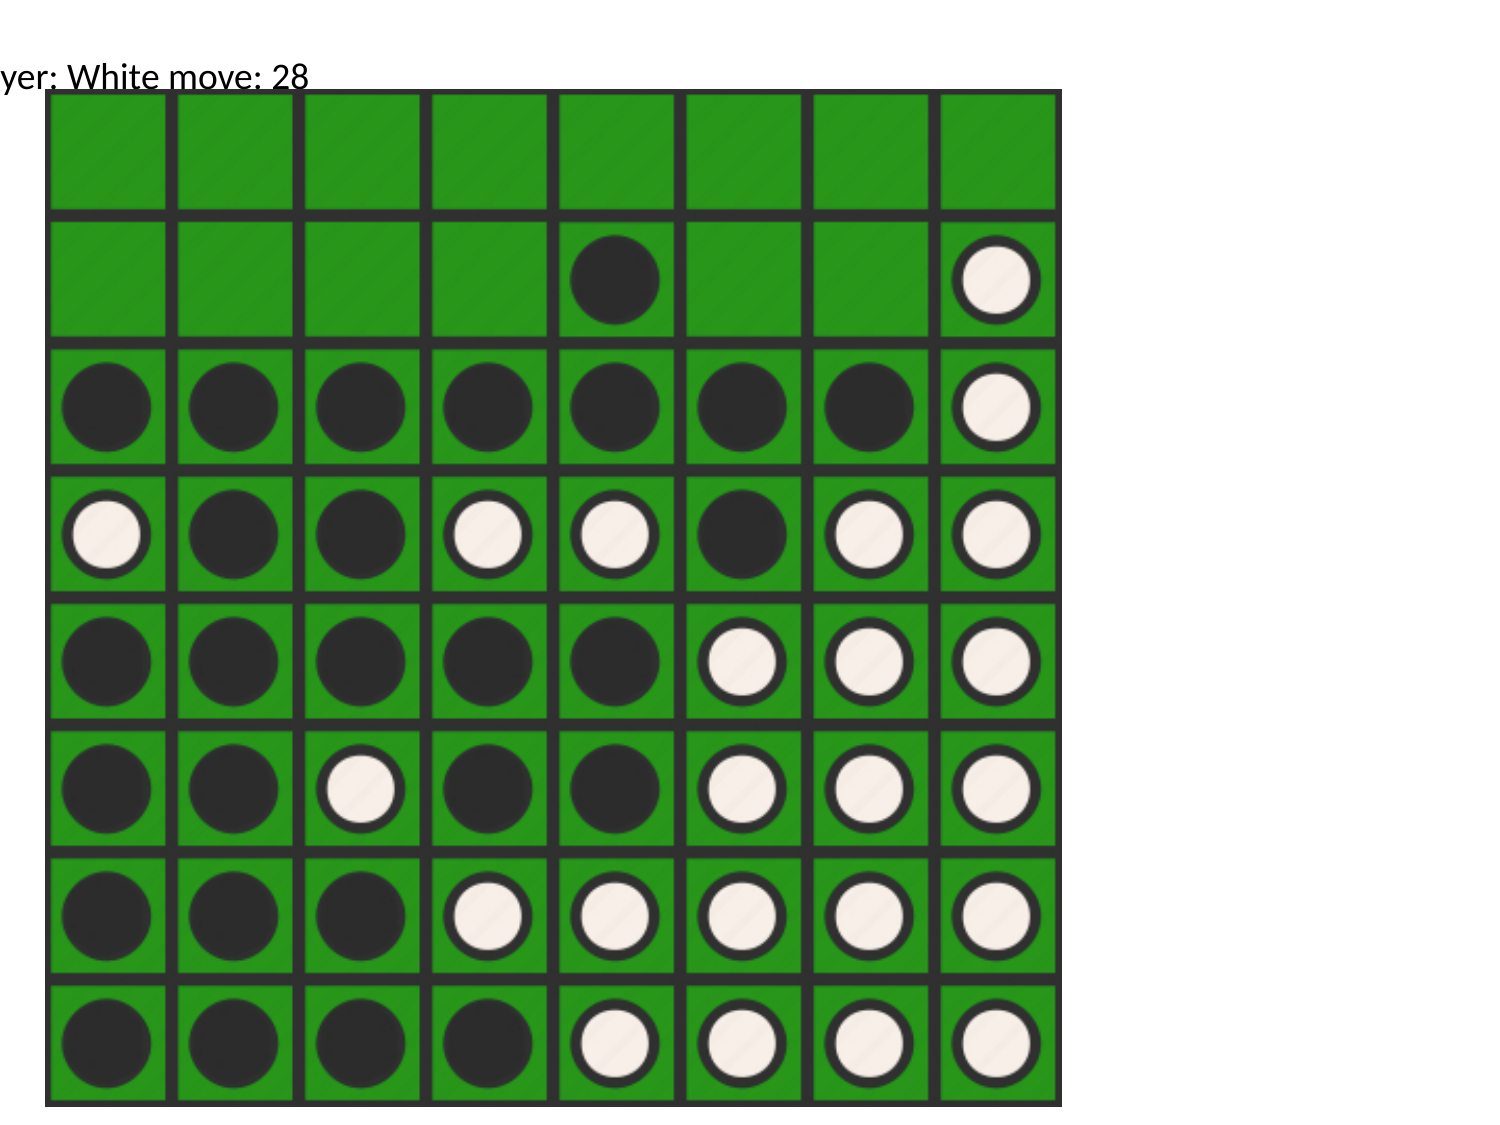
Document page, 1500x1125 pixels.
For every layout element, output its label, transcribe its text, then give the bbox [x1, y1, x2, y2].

text_box turn: 46 player: White move: 28 [0, 44, 325, 105]
picture [44, 89, 1062, 1107]
